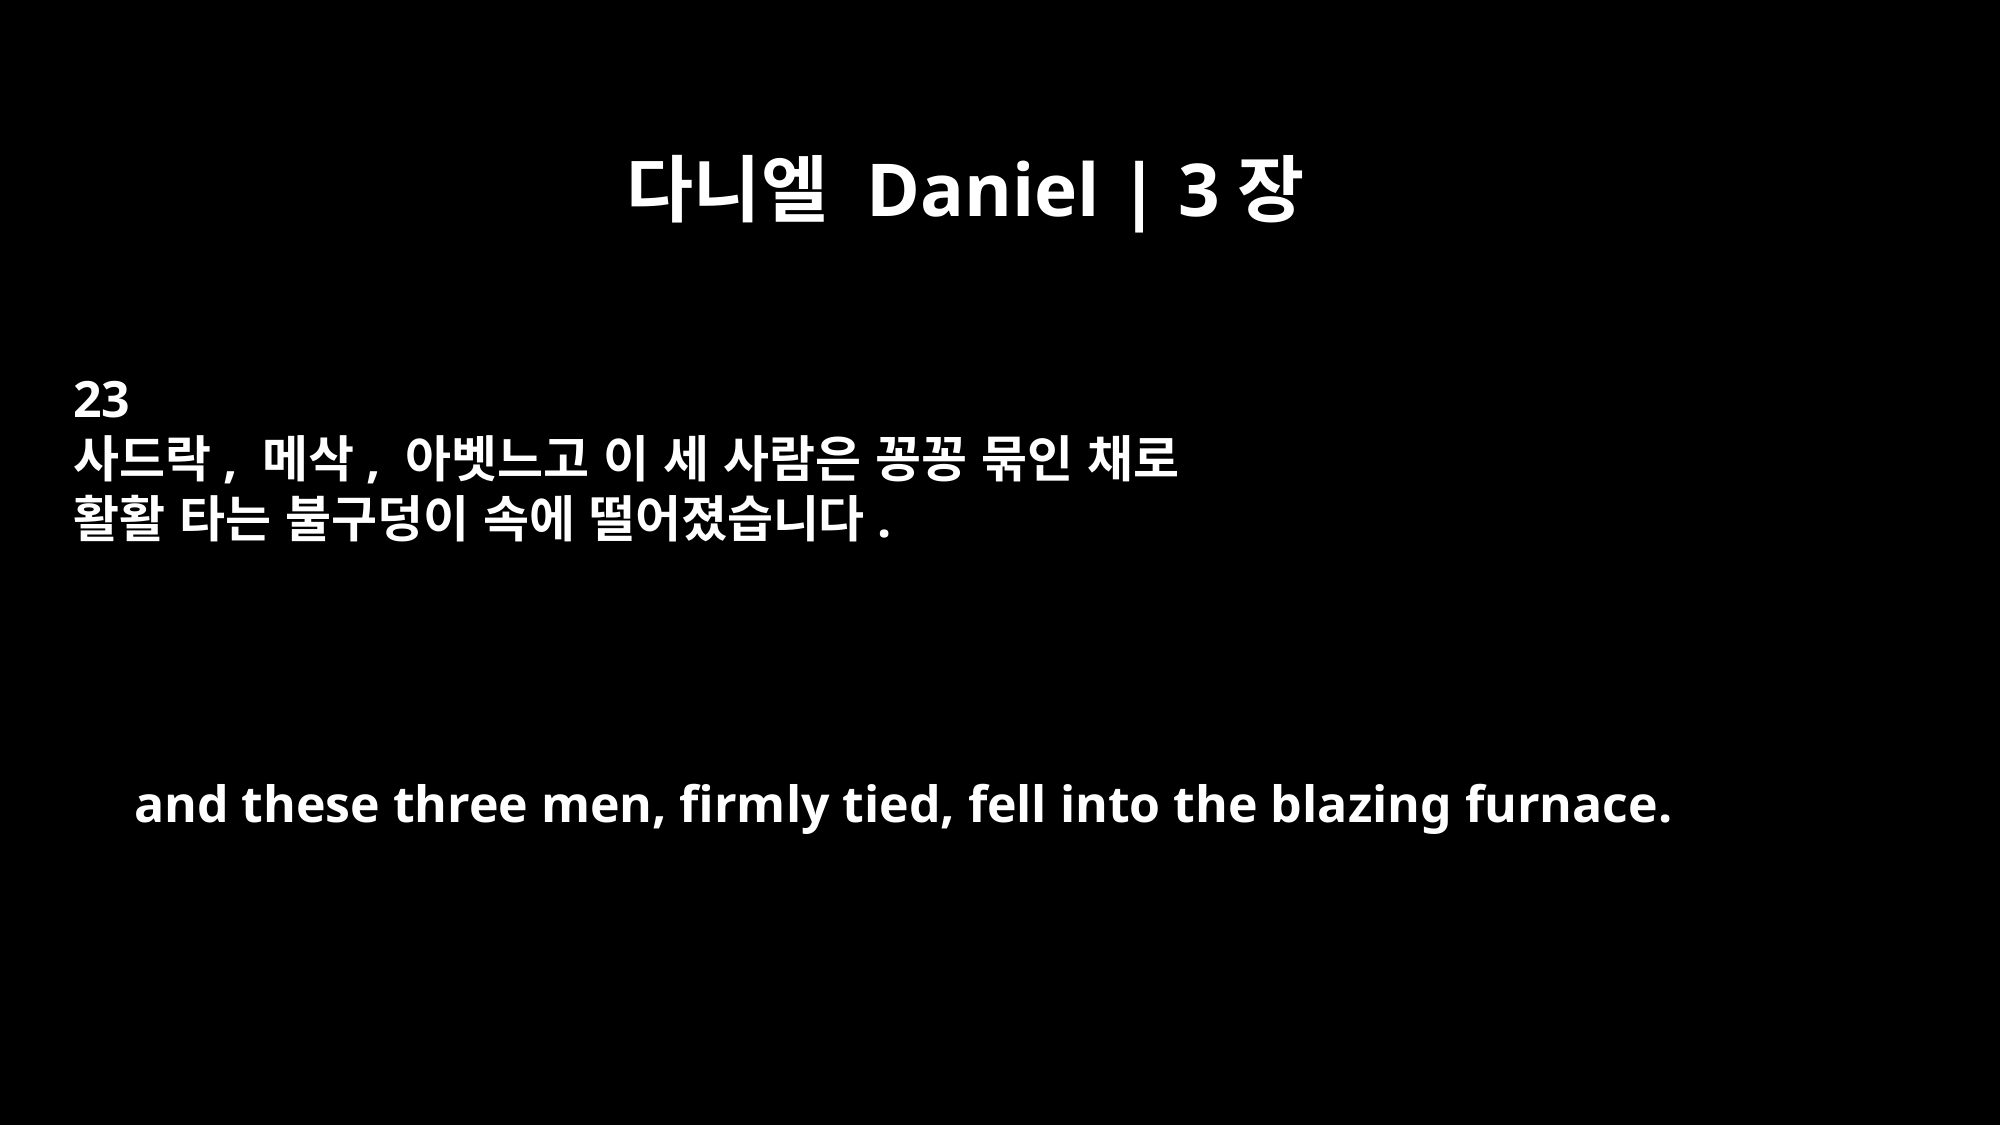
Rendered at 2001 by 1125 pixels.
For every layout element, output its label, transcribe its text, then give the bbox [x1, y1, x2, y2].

text_box and these three men, firmly tied, fell into the blazing furnace. [119, 764, 1689, 840]
text_box 23 사드락, 메삭, 아벳느고 이 세 사람은 꽁꽁 묶인 채로 활활 타는 불구덩이 속에 떨어졌습니다. [58, 359, 1209, 555]
text_box 다니엘 Daniel | 3장 [611, 136, 1320, 239]
